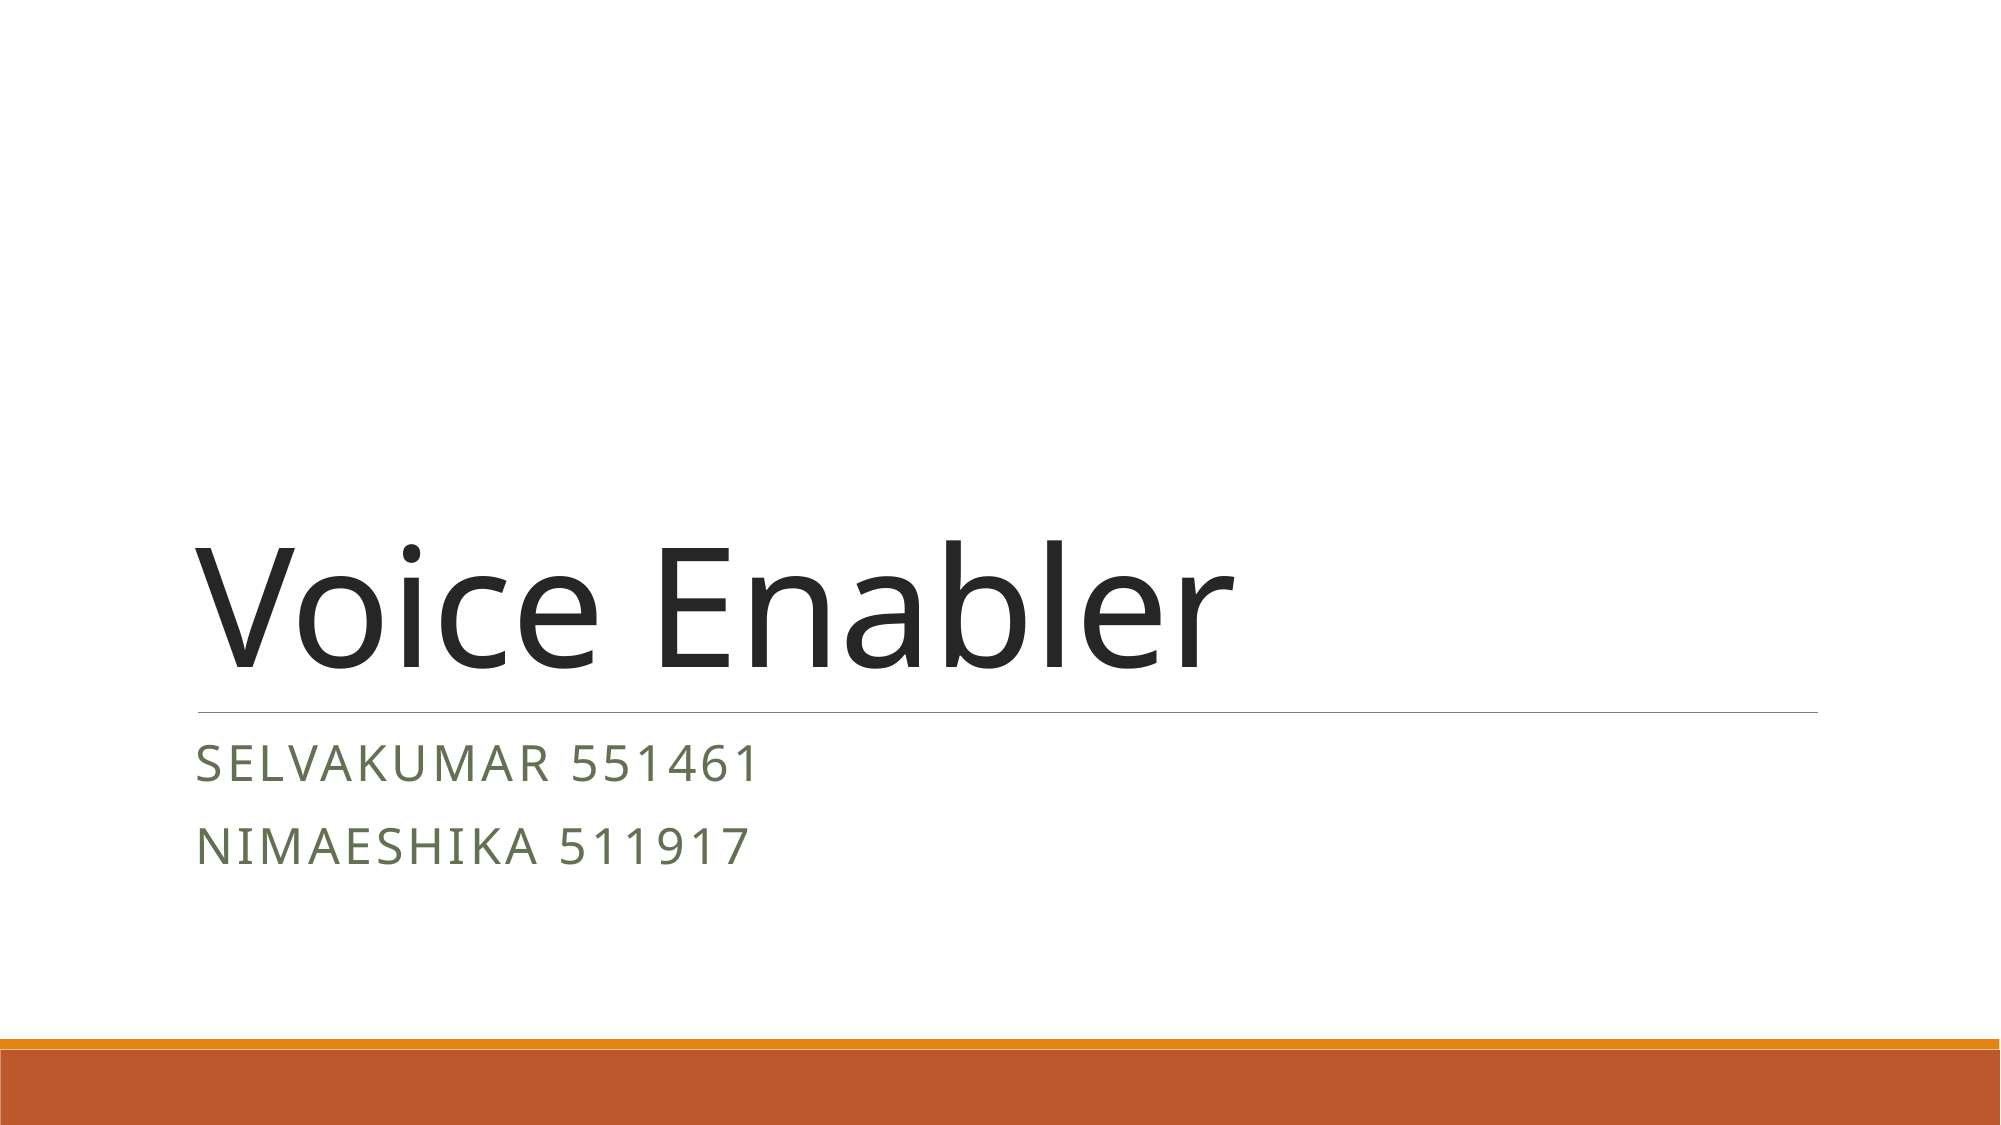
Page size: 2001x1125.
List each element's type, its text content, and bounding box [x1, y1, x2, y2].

subtitle Selvakumar 551461 Nimaeshika 511917 [180, 730, 1831, 919]
title Voice Enabler [180, 124, 1830, 710]
